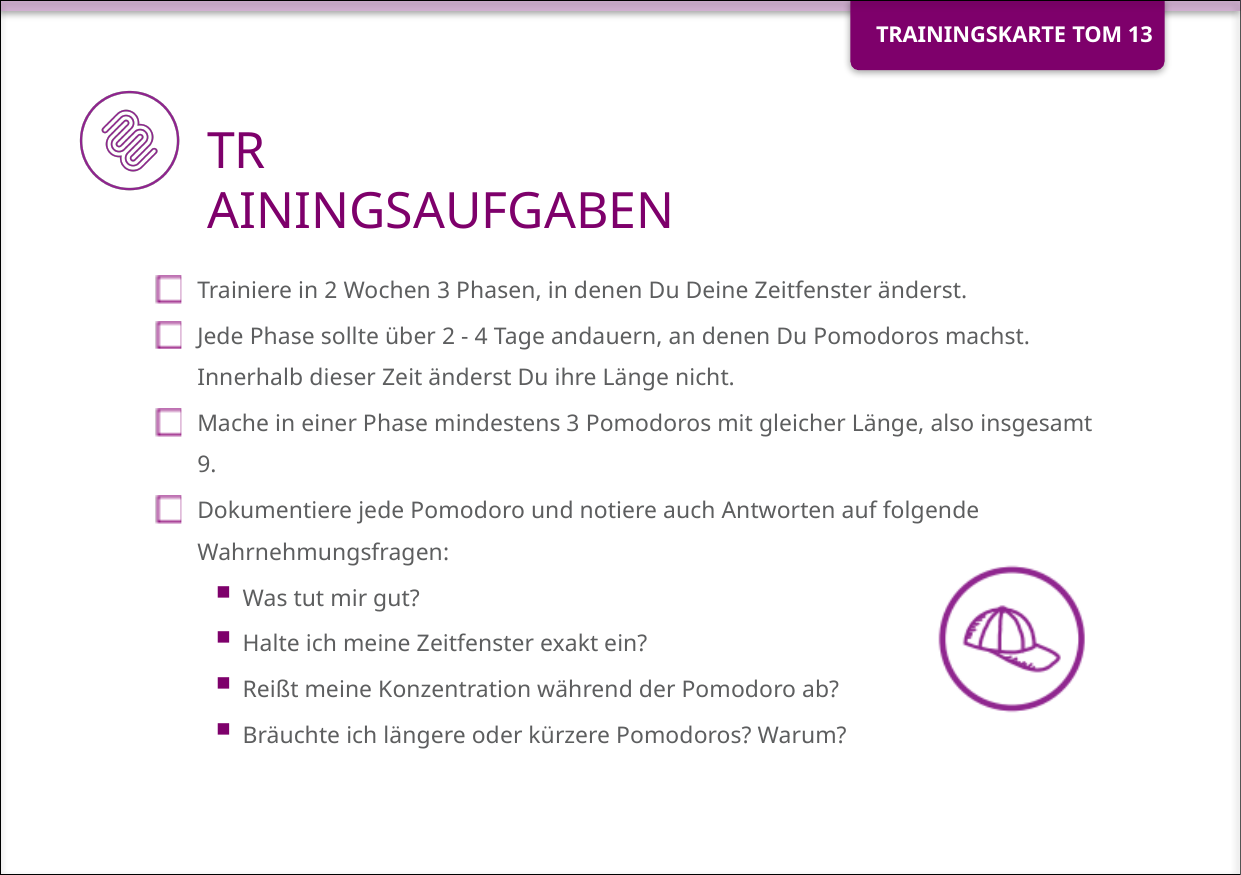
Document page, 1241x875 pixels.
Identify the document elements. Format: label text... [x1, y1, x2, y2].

list Trainiere in 2 Wochen 3 Phasen, in denen Du Deine Zeitfenster änderst. Jede Phase sollte über 2 - 4 Tage andauern, an denen Du Pomodoros machst. Innerhalb dieser Zeit änderst Du ihre Länge nicht. Mache in einer Phase mindestens 3 Pomodoros mit gleicher Länge, also insgesamt 9. Dokumentiere jede Pomodoro und notiere auch Antworten auf folgende Wahrnehmungsfragen: Was tut mir gut? Halte ich meine Zeitfenster exakt ein? Reißt meine Konzentration während der Pomodoro ab? Bräuchte ich längere oder kürzere Pomodoros? Warum? [140, 255, 1128, 770]
